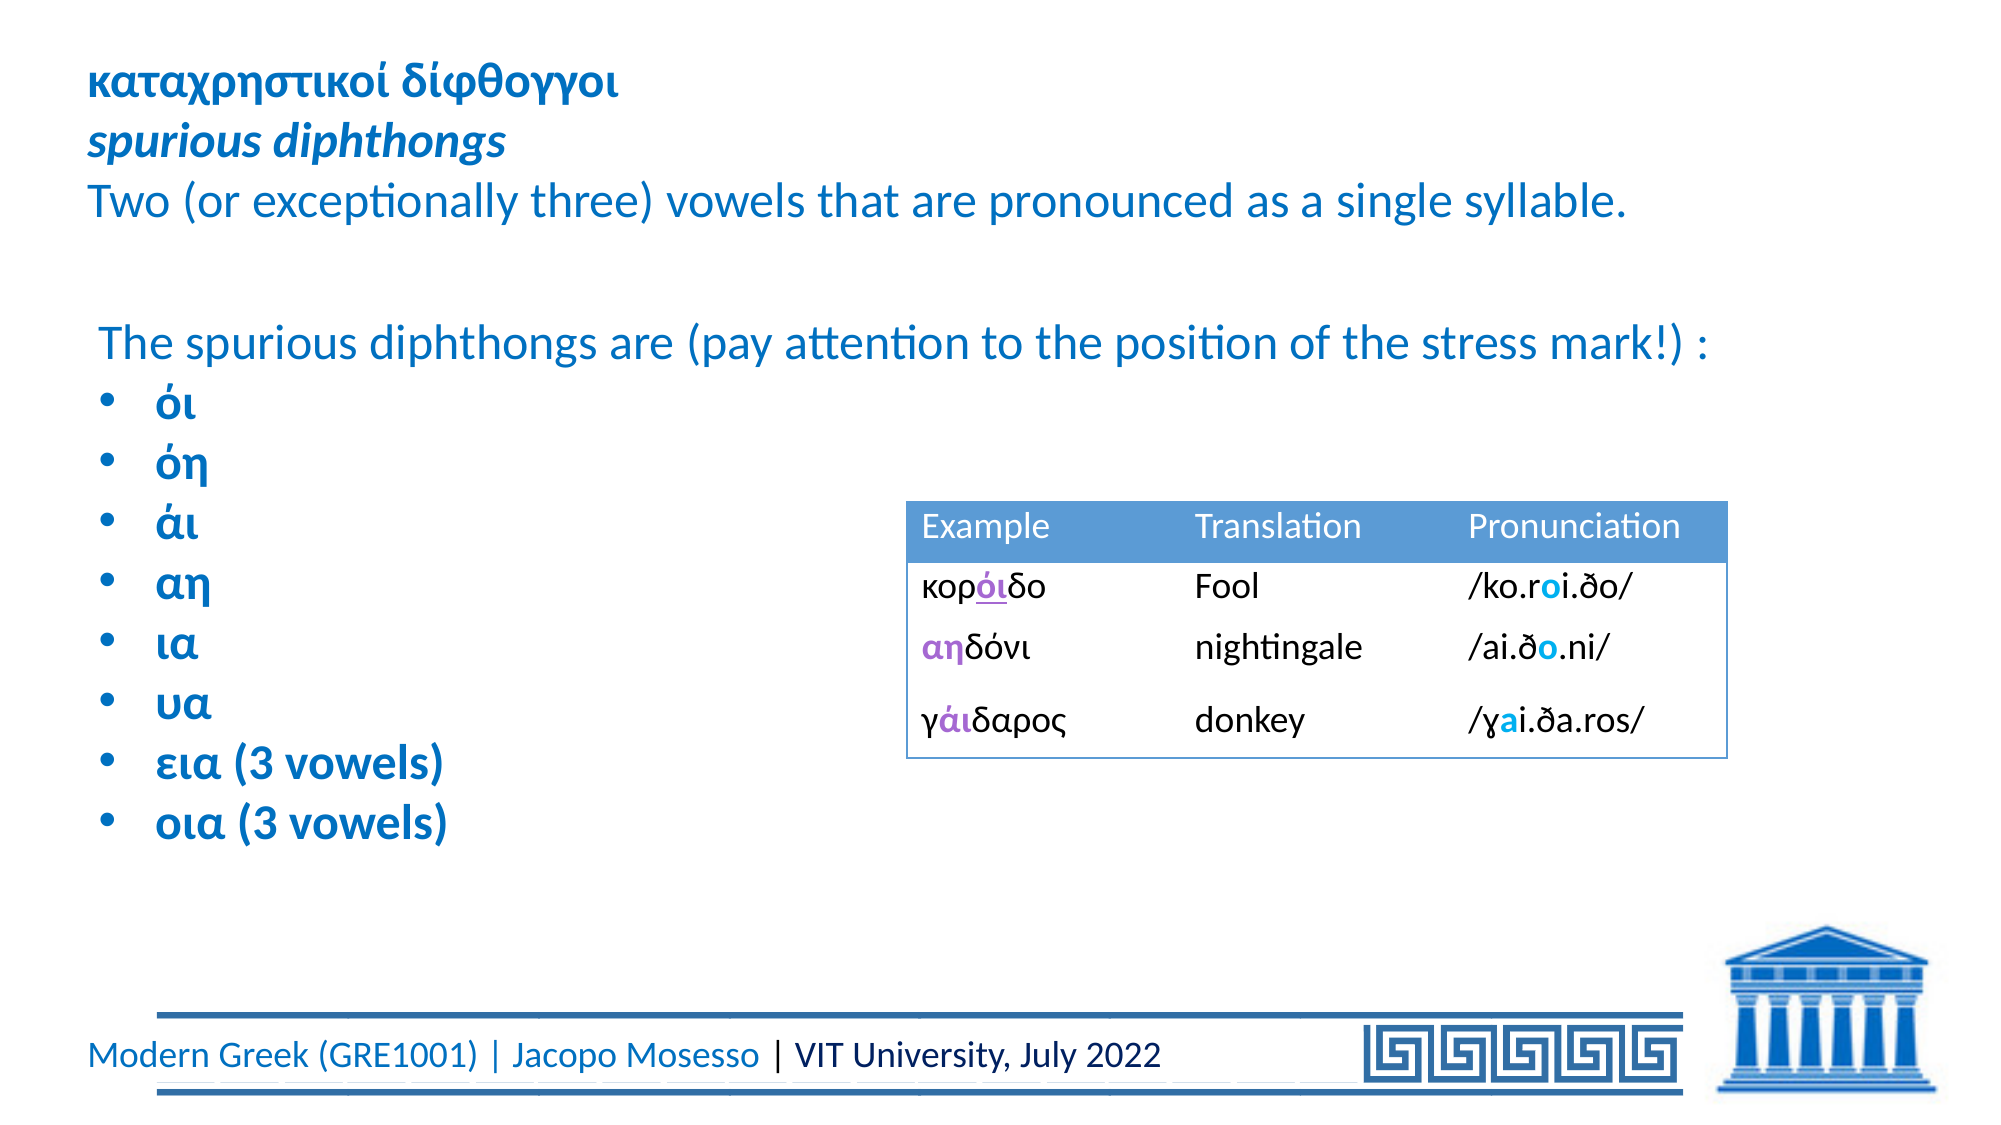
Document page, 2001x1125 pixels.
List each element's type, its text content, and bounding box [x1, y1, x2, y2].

text_box καταχρηστικοί δίφθογγοι spurious diphthongs Two (or exceptionally three) vowels that are pronounced as a single syllable. [72, 40, 1687, 236]
text_box The spurious diphthongs are (pay attention to the position of the stress mark!) : όι όη άι αη ια υα εια (3 vowels) οια (3 vowels) [83, 302, 1730, 857]
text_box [156, 1010, 1684, 1096]
text_box Modern Greek (GRE1001) | Jacopo Mosesso | VIT University, July 2022 [72, 1022, 156, 1083]
picture [1686, 862, 1969, 1125]
